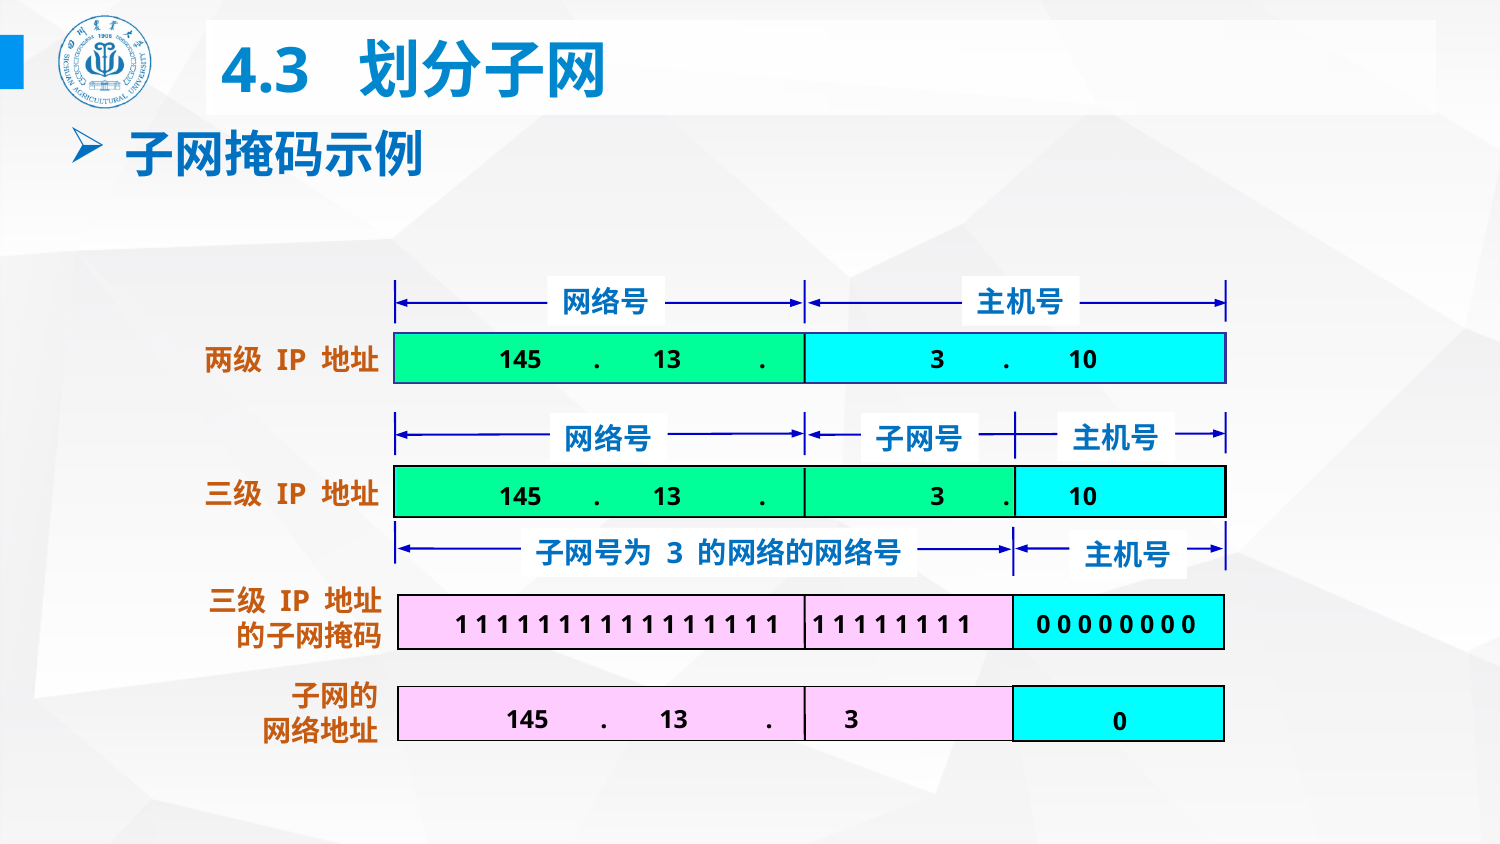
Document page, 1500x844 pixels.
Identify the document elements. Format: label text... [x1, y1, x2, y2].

title 4.3 划分子网 [206, 20, 1436, 114]
text_box [395, 333, 1226, 384]
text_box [194, 411, 1226, 576]
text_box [409, 601, 1221, 647]
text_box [197, 575, 1225, 661]
text_box [807, 298, 962, 307]
text_box 145 . 13 . [484, 336, 782, 382]
text_box 两级 IP 地址 [189, 334, 395, 384]
text_box 3 . 10 [915, 336, 1113, 382]
text_box [395, 334, 804, 383]
picture [0, 0, 1500, 844]
text_box [665, 298, 803, 308]
text_box 网络号 [547, 276, 665, 326]
text_box [396, 298, 547, 307]
text_box 子网的 网络地址 [198, 669, 394, 755]
text_box [1080, 298, 1228, 308]
text_box 子网掩码示例 [53, 114, 1436, 190]
text_box 主机号 [962, 276, 1080, 326]
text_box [397, 686, 1225, 741]
